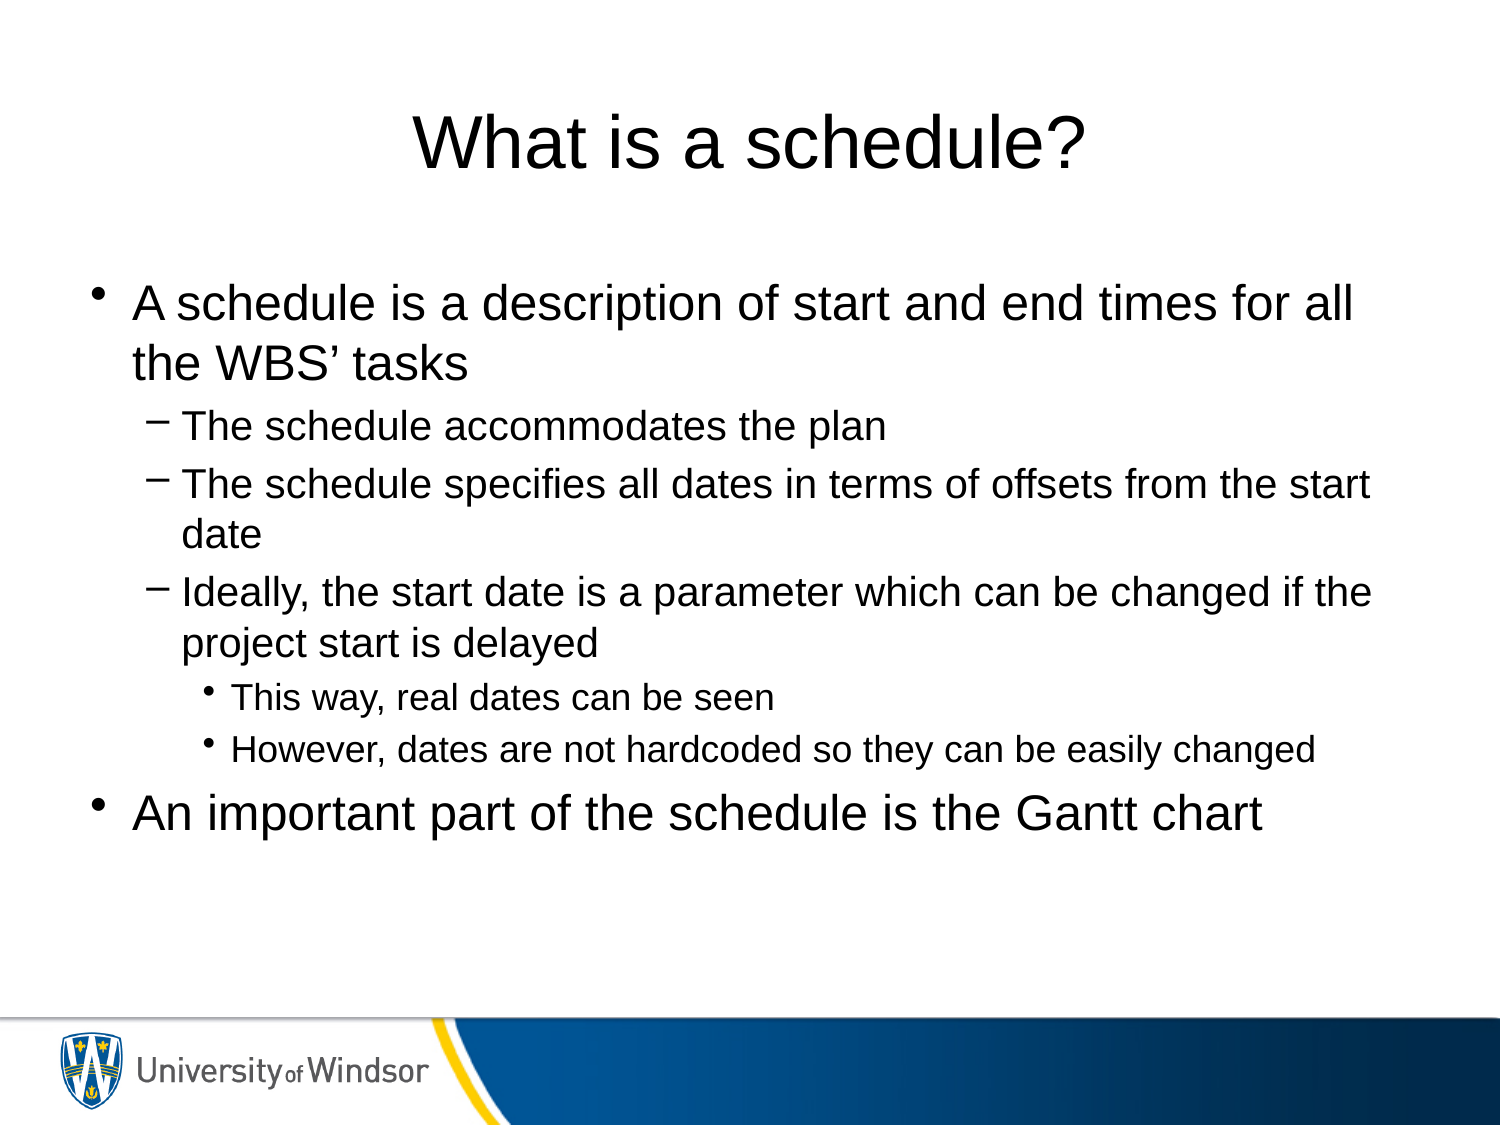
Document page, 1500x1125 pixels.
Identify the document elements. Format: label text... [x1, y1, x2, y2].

picture [0, 1017, 1500, 1125]
list A schedule is a description of start and end times for all the WBS’ tasks The schedule accommodates the plan The schedule specifies all dates in terms of offsets from the start date Ideally, the start date is a parameter which can be changed if the project start is delayed This way, real dates can be seen However, dates are not hardcoded so they can be easily changed An important part of the schedule is the Gantt chart [75, 262, 1425, 1005]
title What is a schedule? [75, 45, 1425, 233]
